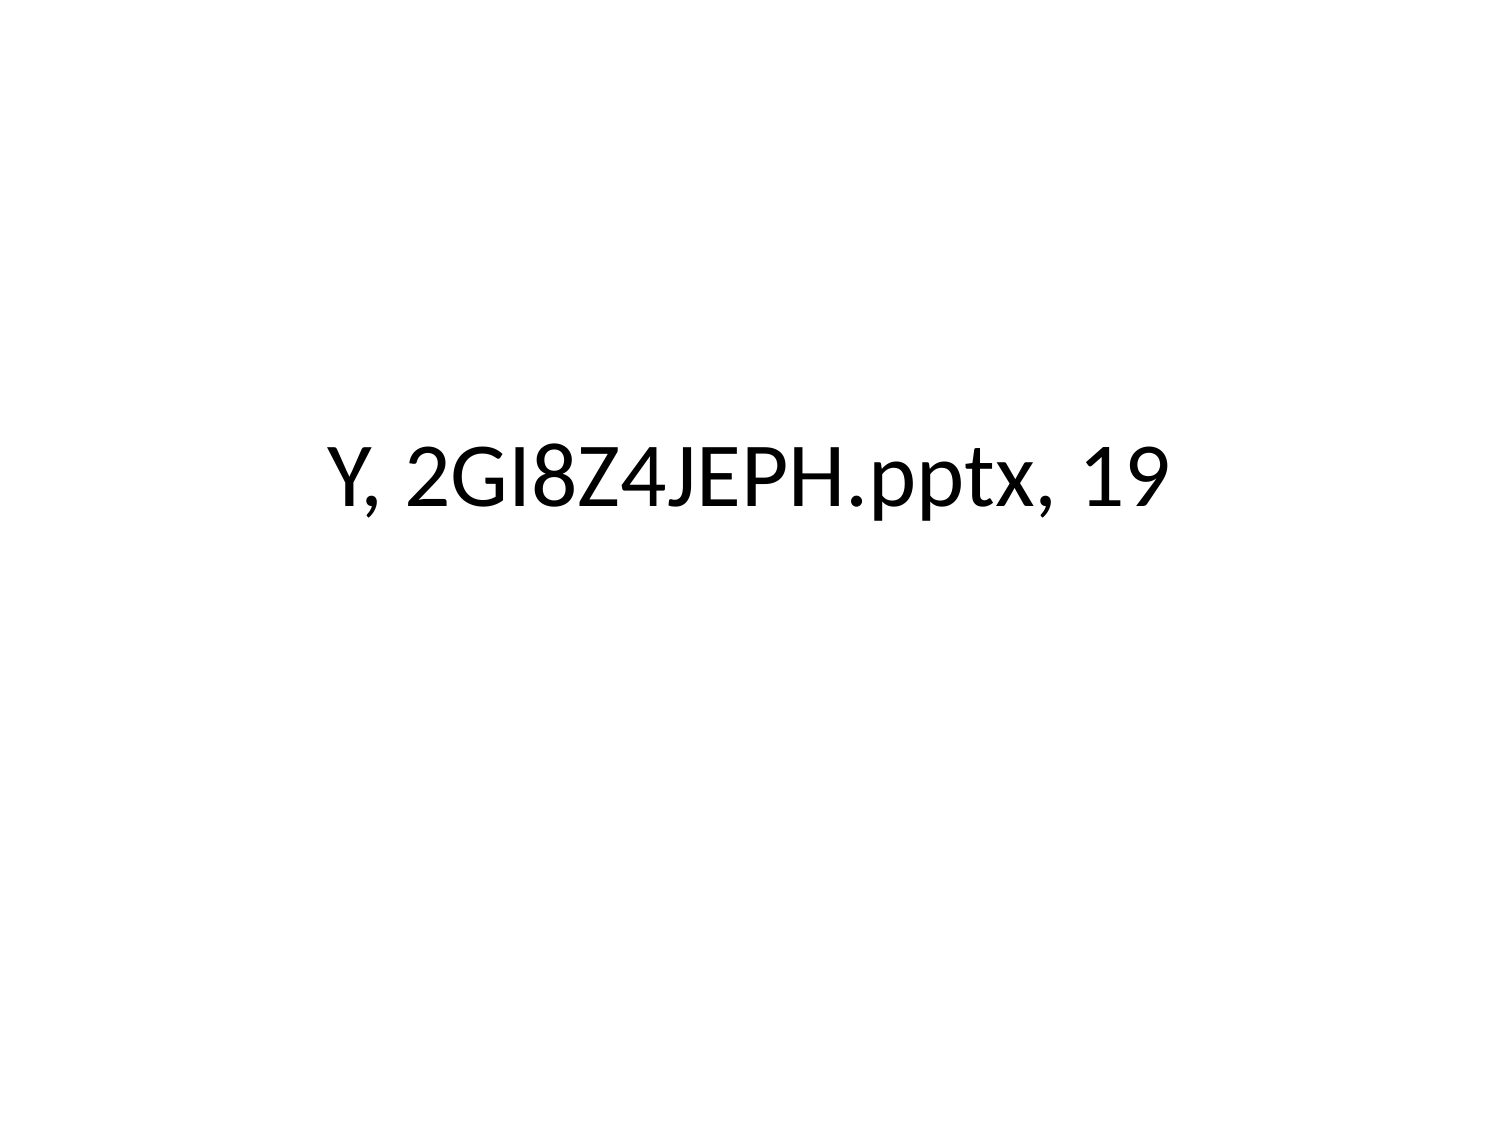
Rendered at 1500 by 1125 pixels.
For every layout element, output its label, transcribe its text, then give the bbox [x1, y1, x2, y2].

title Y, 2GI8Z4JEPH.pptx, 19 [112, 349, 1388, 591]
